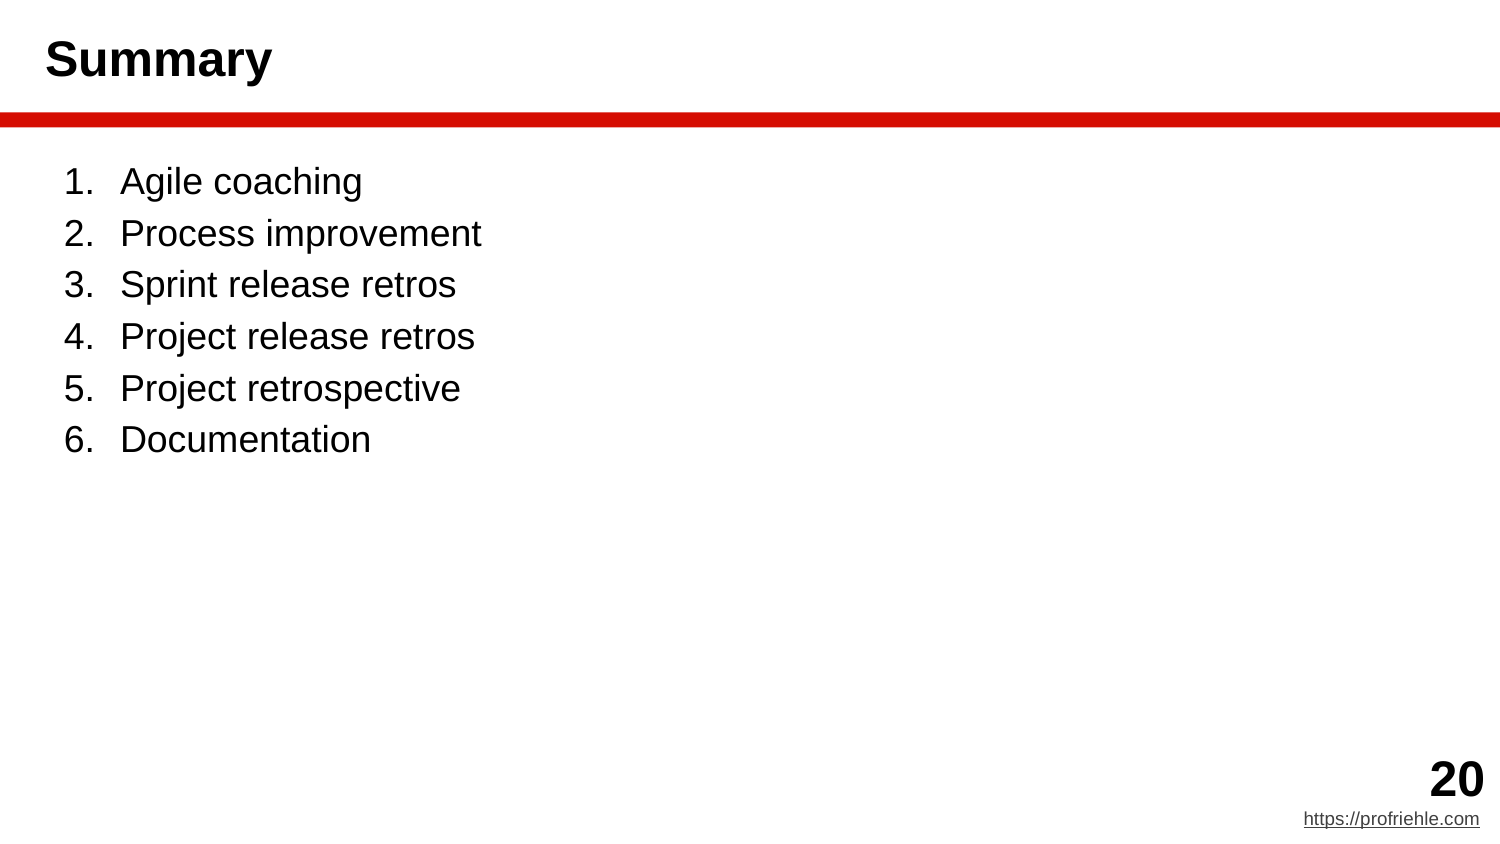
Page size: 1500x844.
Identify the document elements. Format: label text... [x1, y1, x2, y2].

list Agile coaching Process improvement Sprint release retros Project release retros Project retrospective Documentation [45, 150, 1455, 825]
title Summary [0, 0, 1500, 113]
slide_number ‹#› https://profriehle.com [1200, 724, 1500, 844]
